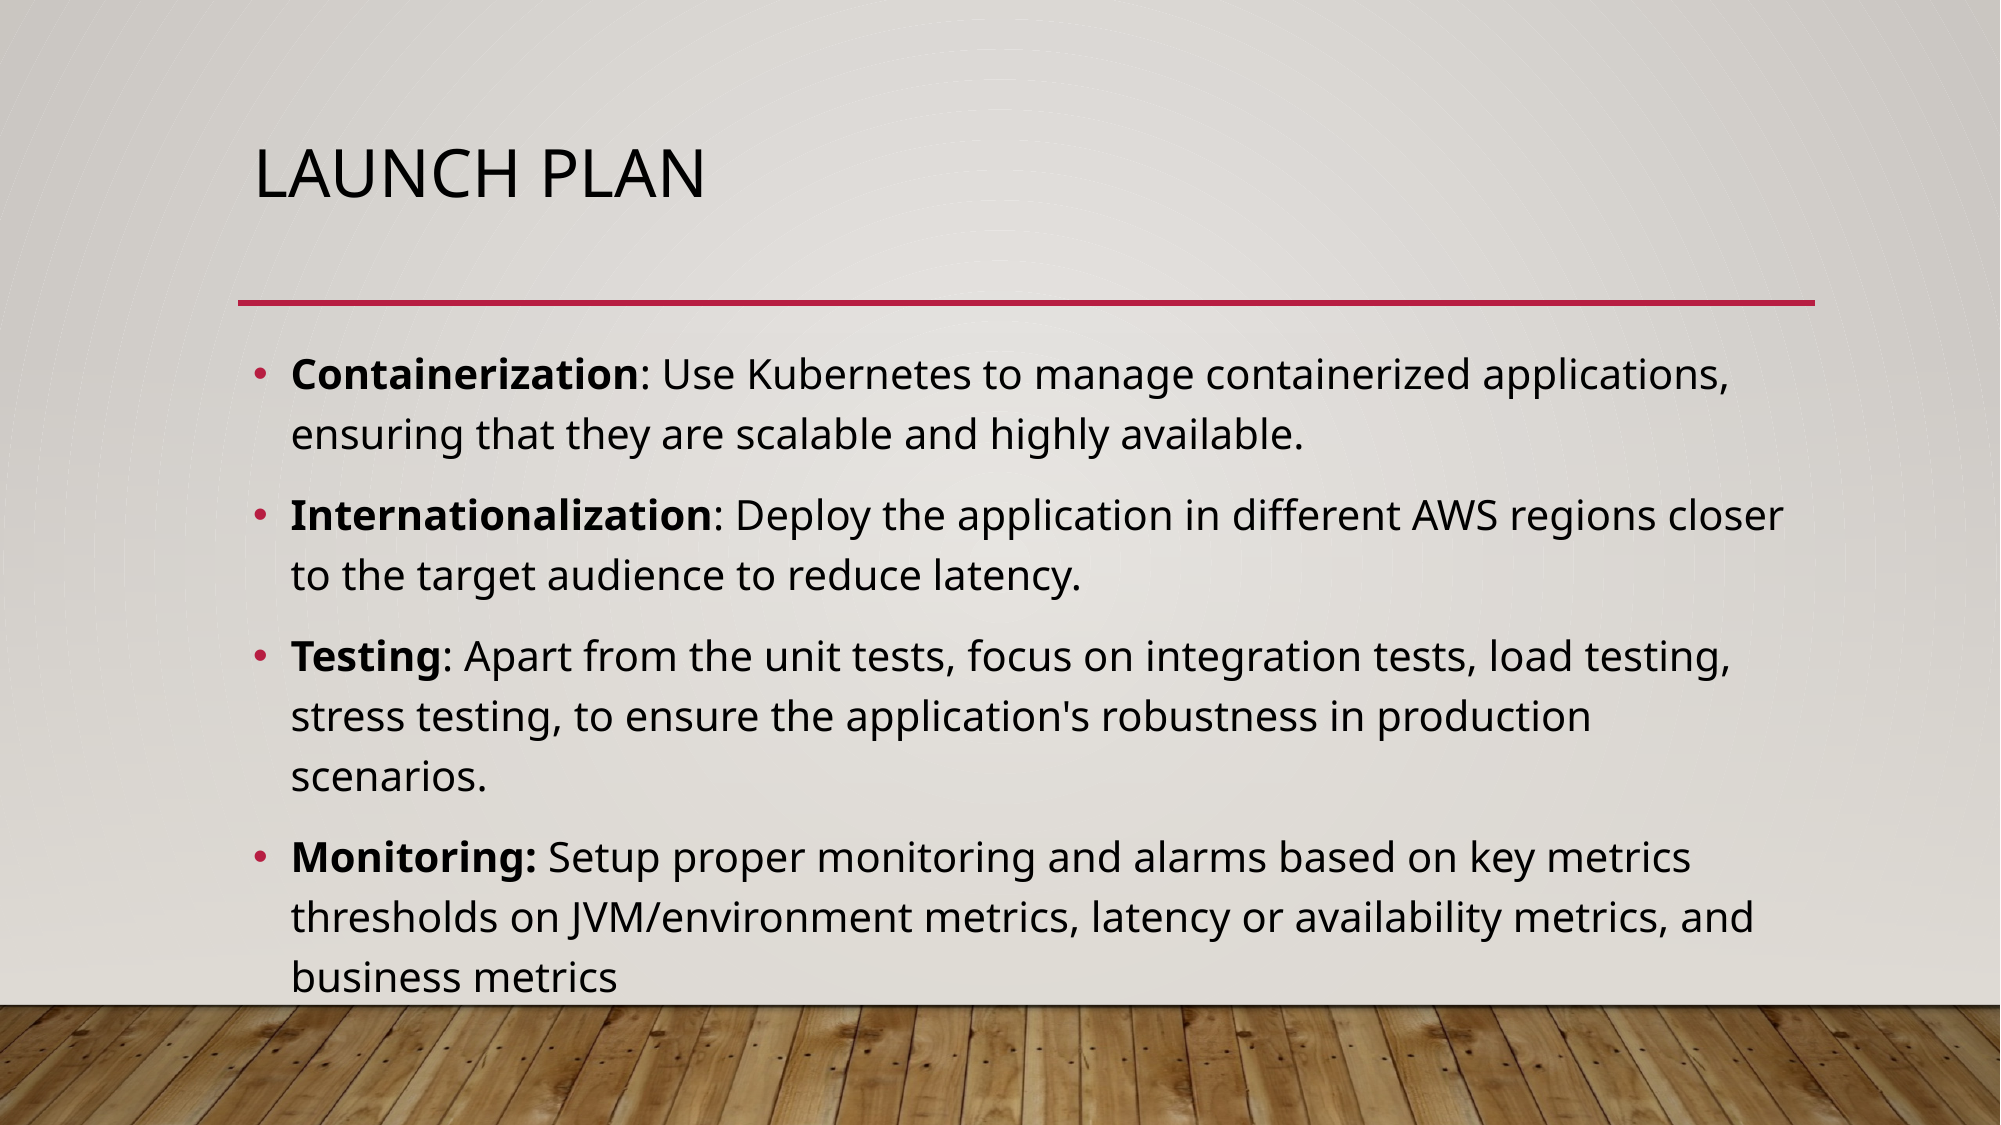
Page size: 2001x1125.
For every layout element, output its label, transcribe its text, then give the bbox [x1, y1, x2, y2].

list Containerization: Use Kubernetes to manage containerized applications, ensuring that they are scalable and highly available. Internationalization: Deploy the application in different AWS regions closer to the target audience to reduce latency. Testing: Apart from the unit tests, focus on integration tests, load testing, stress testing, to ensure the application's robustness in production scenarios. Monitoring: Setup proper monitoring and alarms based on key metrics thresholds on JVM/environment metrics, latency or availability metrics, and business metrics [238, 330, 1814, 897]
picture [0, 1005, 2000, 1125]
title Launch Plan [238, 131, 1814, 305]
